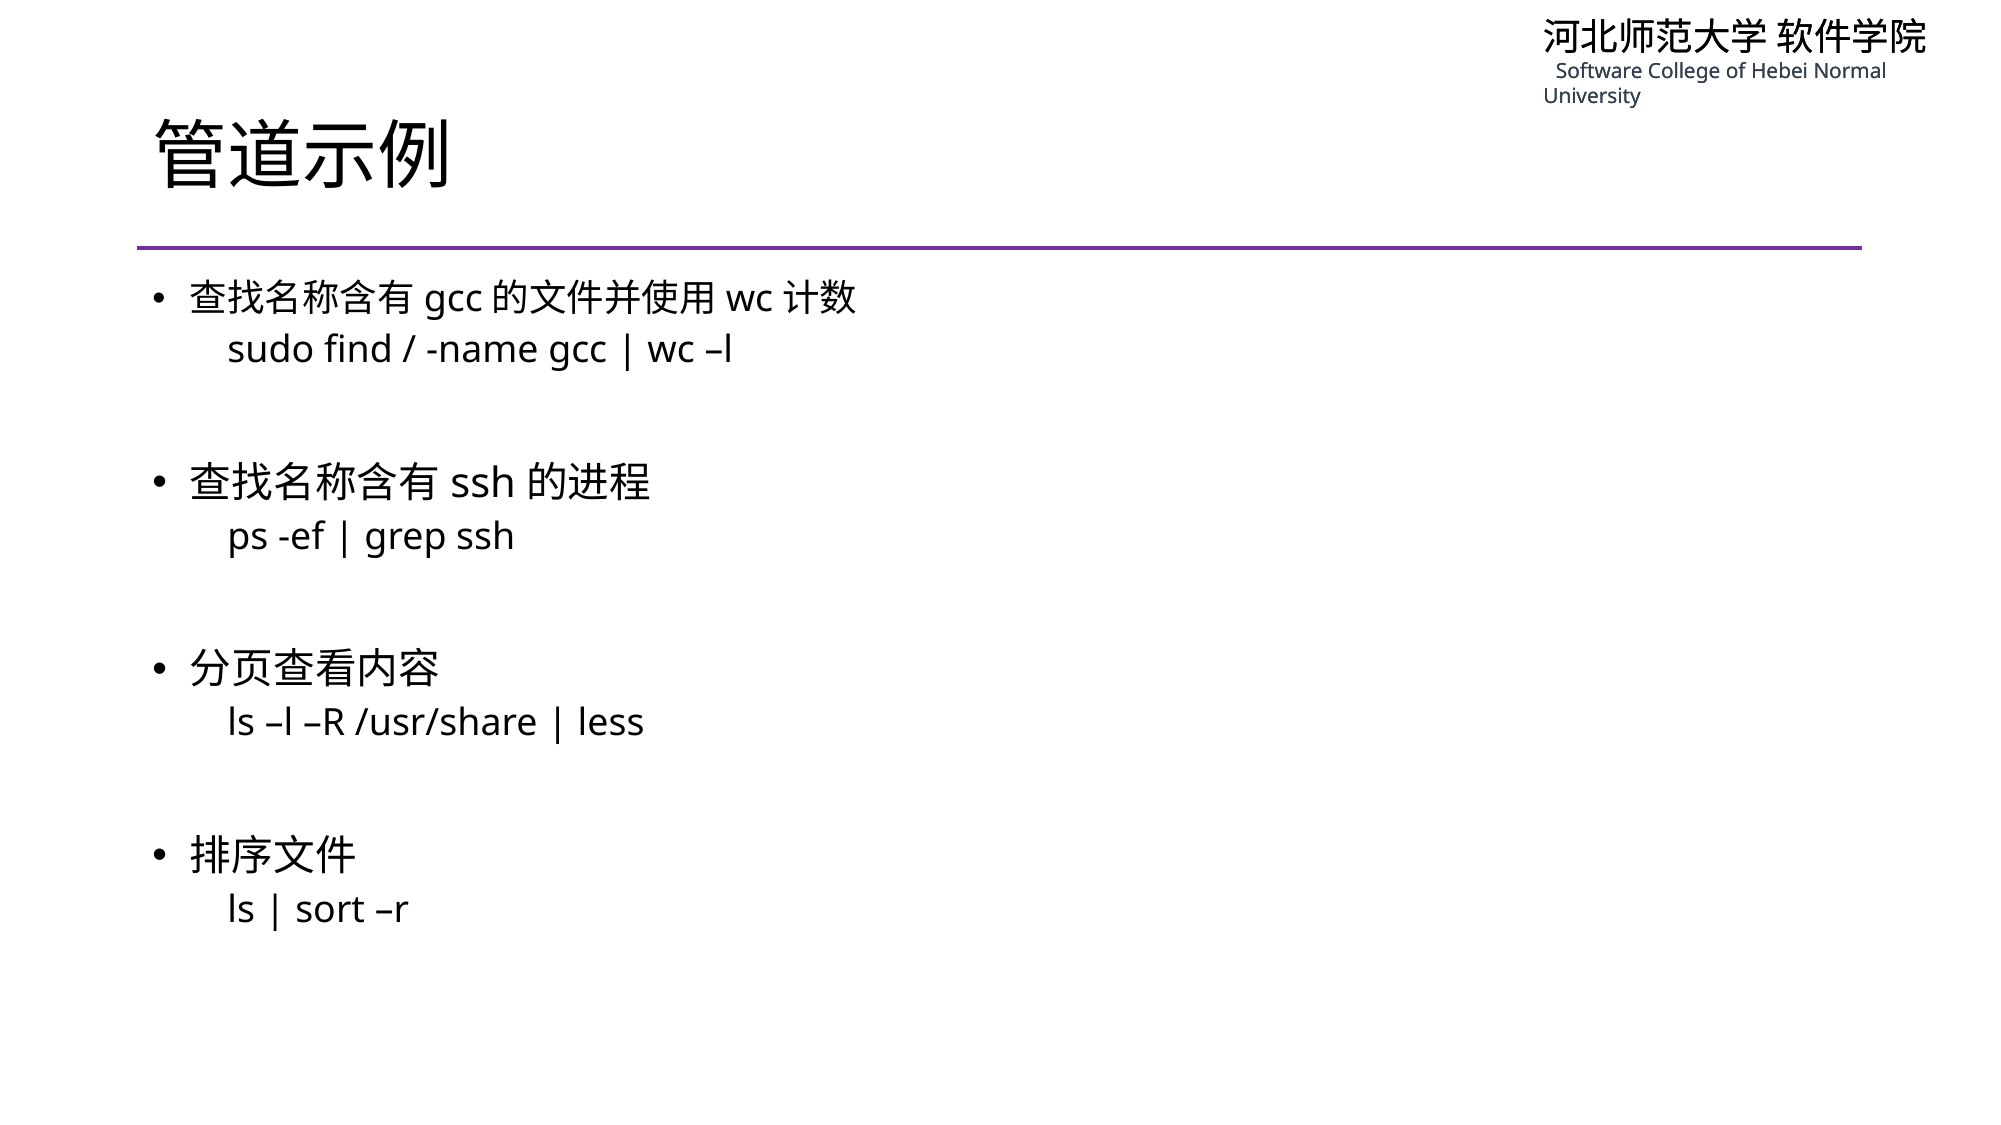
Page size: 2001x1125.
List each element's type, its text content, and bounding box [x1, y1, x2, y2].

list 查找名称含有gcc的文件并使用wc计数 sudo find / -name gcc | wc –l 查找名称含有ssh的进程 ps -ef | grep ssh 分页查看内容 ls –l –R /usr/share | less 排序文件 ls | sort –r [137, 271, 1863, 1100]
title 管道示例 [137, 110, 1863, 230]
